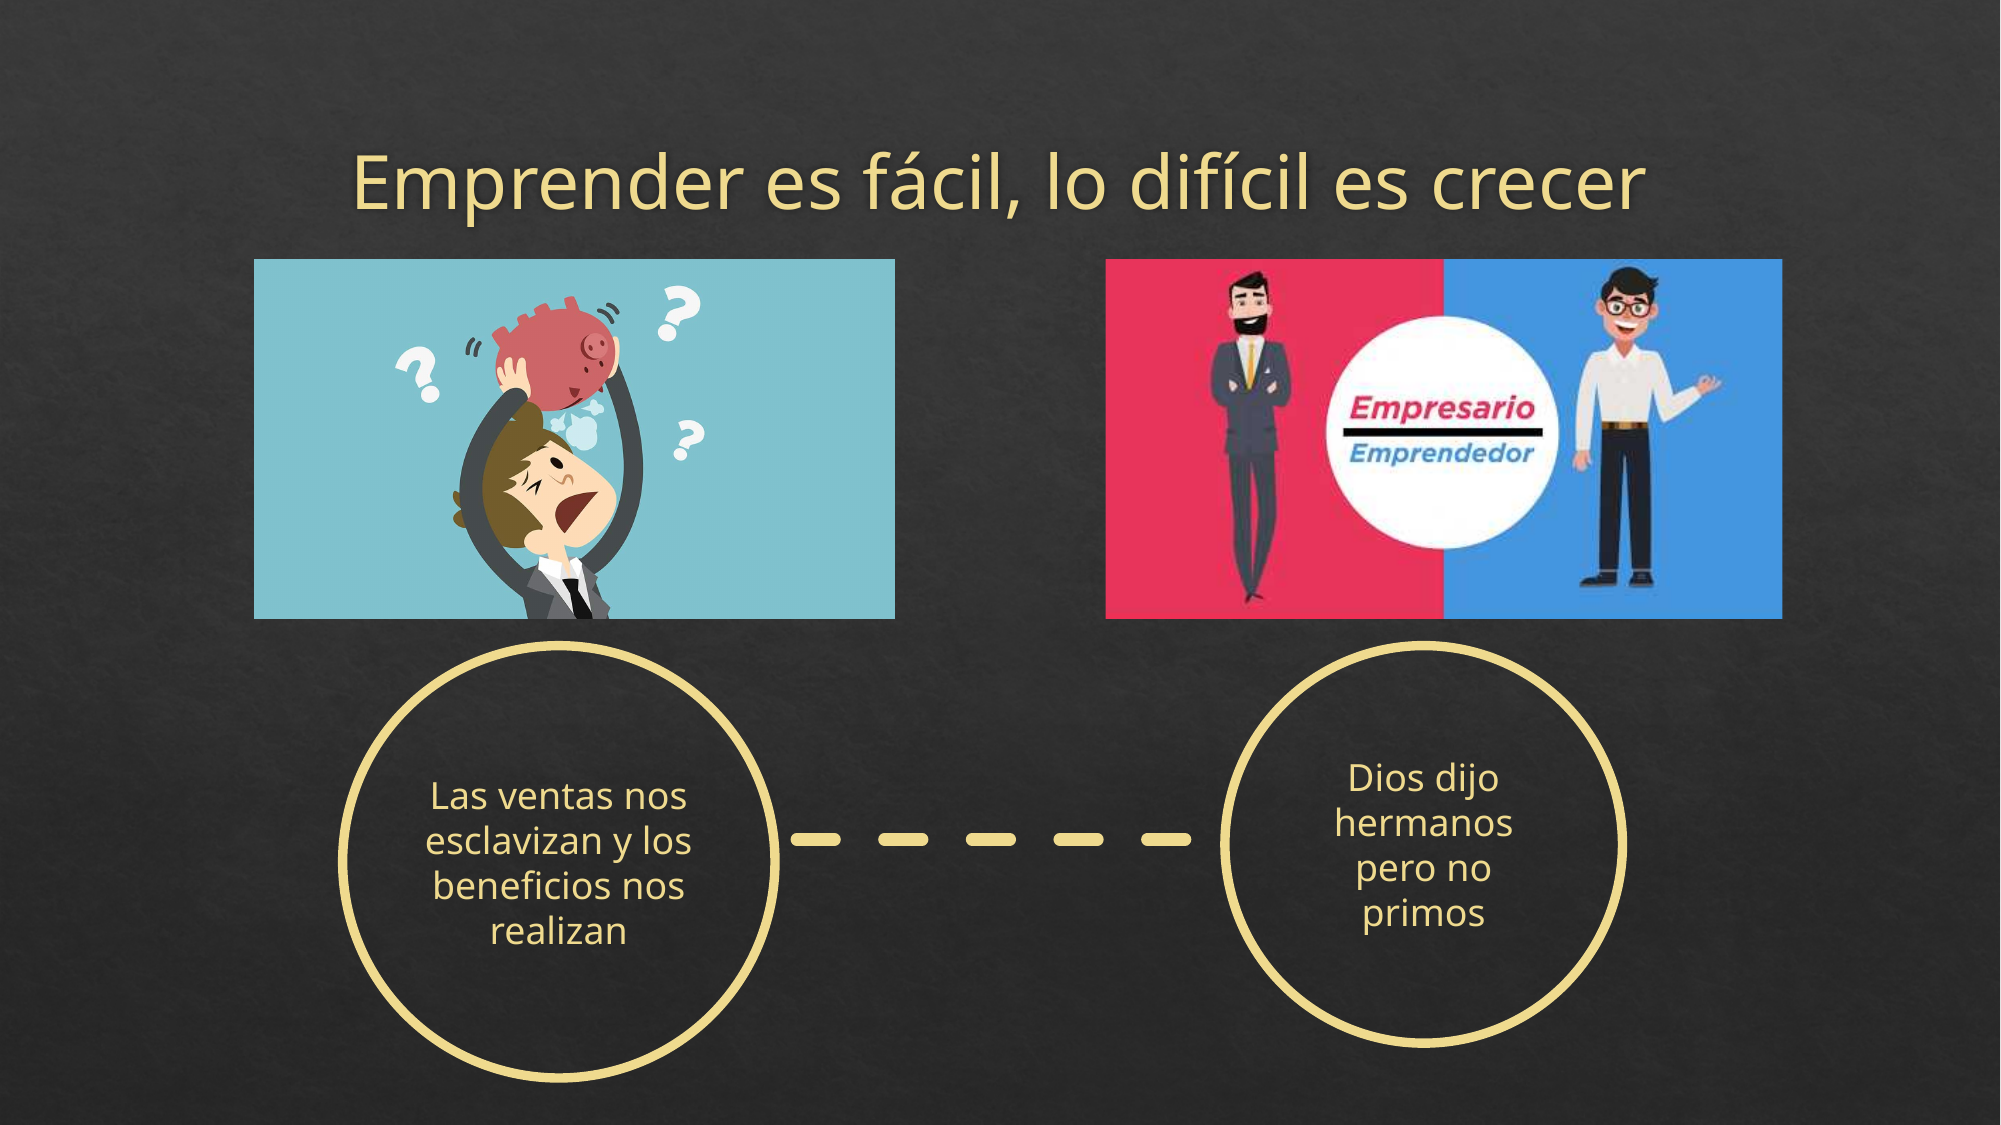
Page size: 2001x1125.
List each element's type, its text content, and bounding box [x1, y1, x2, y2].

title Emprender es fácil, lo difícil es crecer [149, 99, 1849, 260]
picture [254, 258, 895, 620]
text_box Dios dijo hermanos pero no primos [1223, 644, 1624, 1045]
picture [1105, 258, 1783, 620]
text_box Las ventas nos esclavizan y los beneficios nos realizan [341, 644, 777, 1080]
